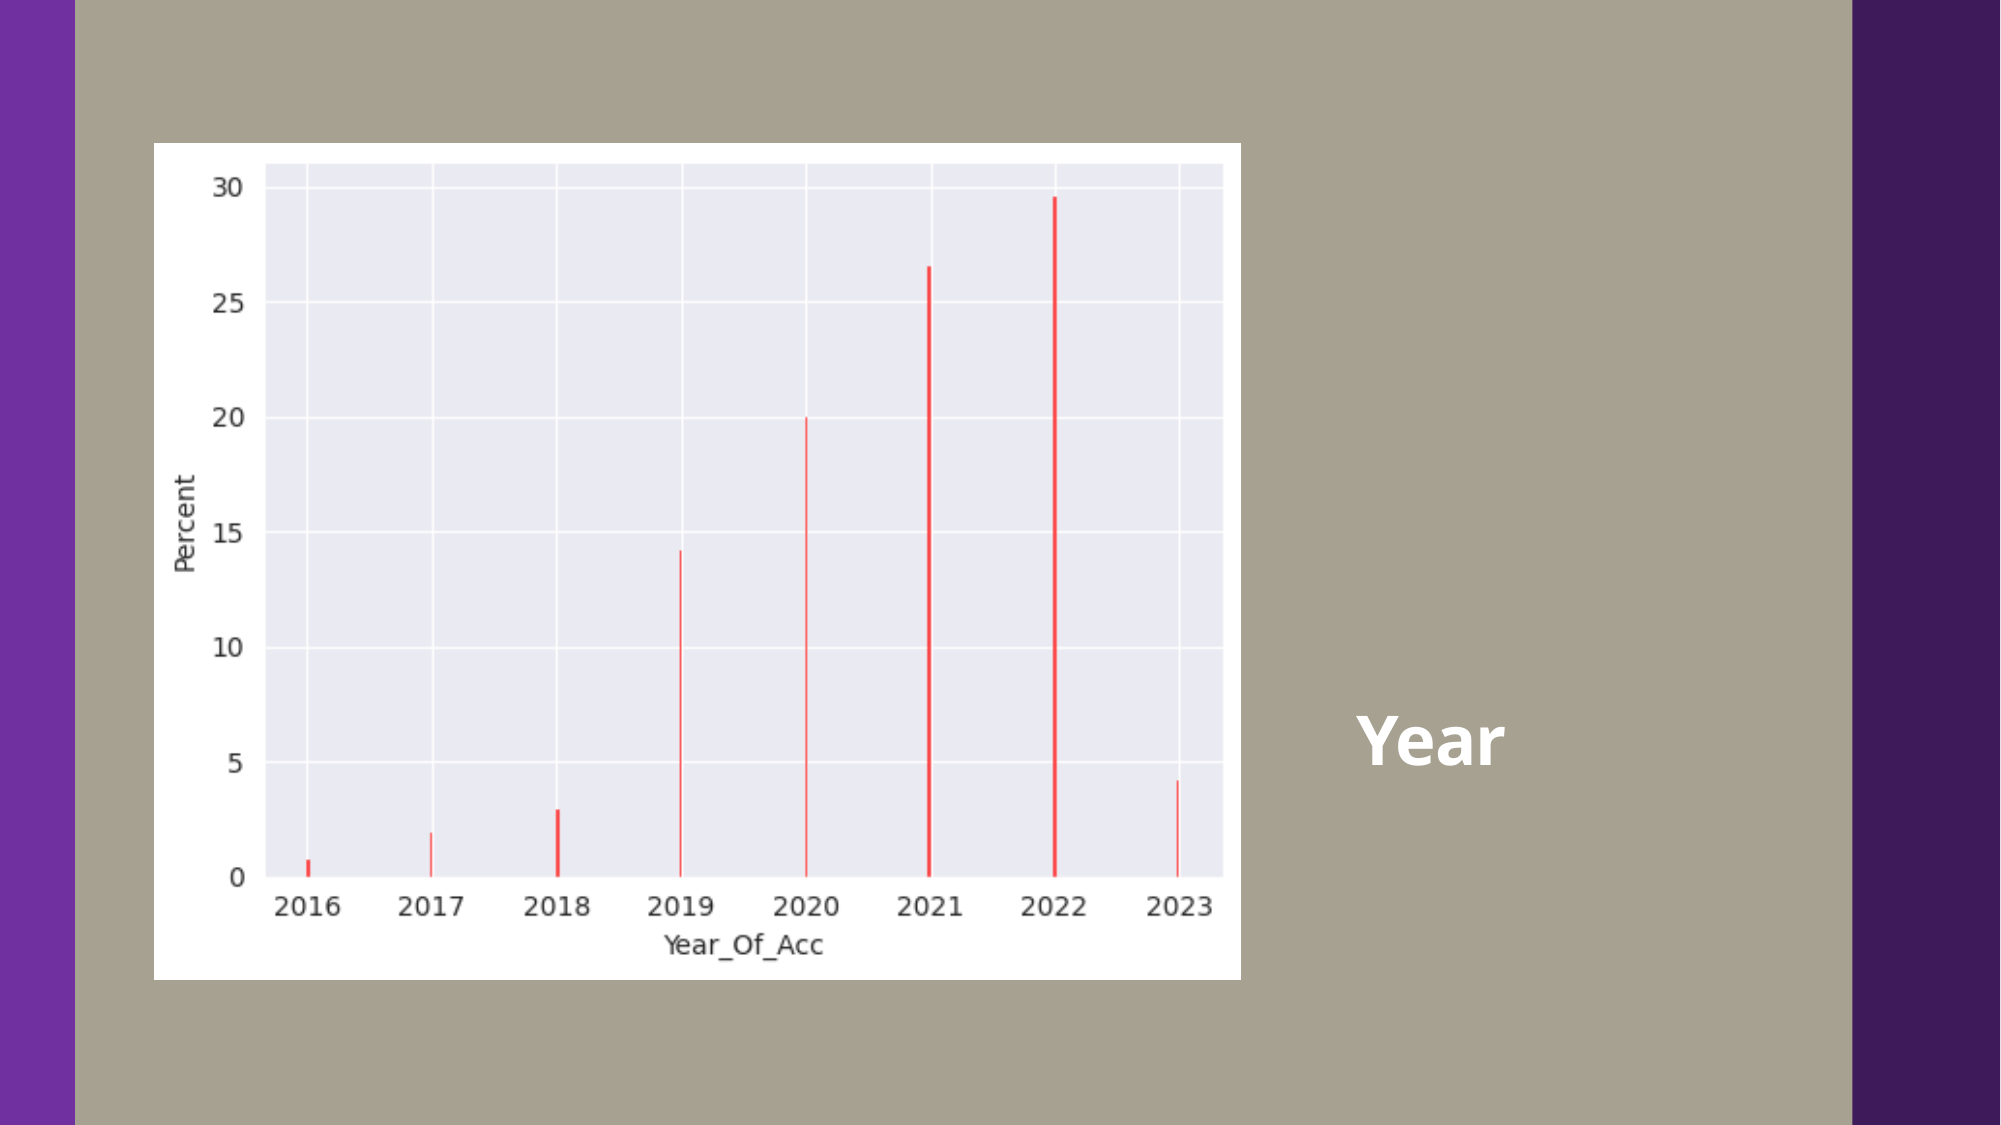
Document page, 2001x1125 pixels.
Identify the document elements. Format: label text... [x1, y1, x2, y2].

title Year [1341, 124, 1810, 788]
picture [154, 143, 1241, 980]
text_box [0, 0, 76, 1125]
